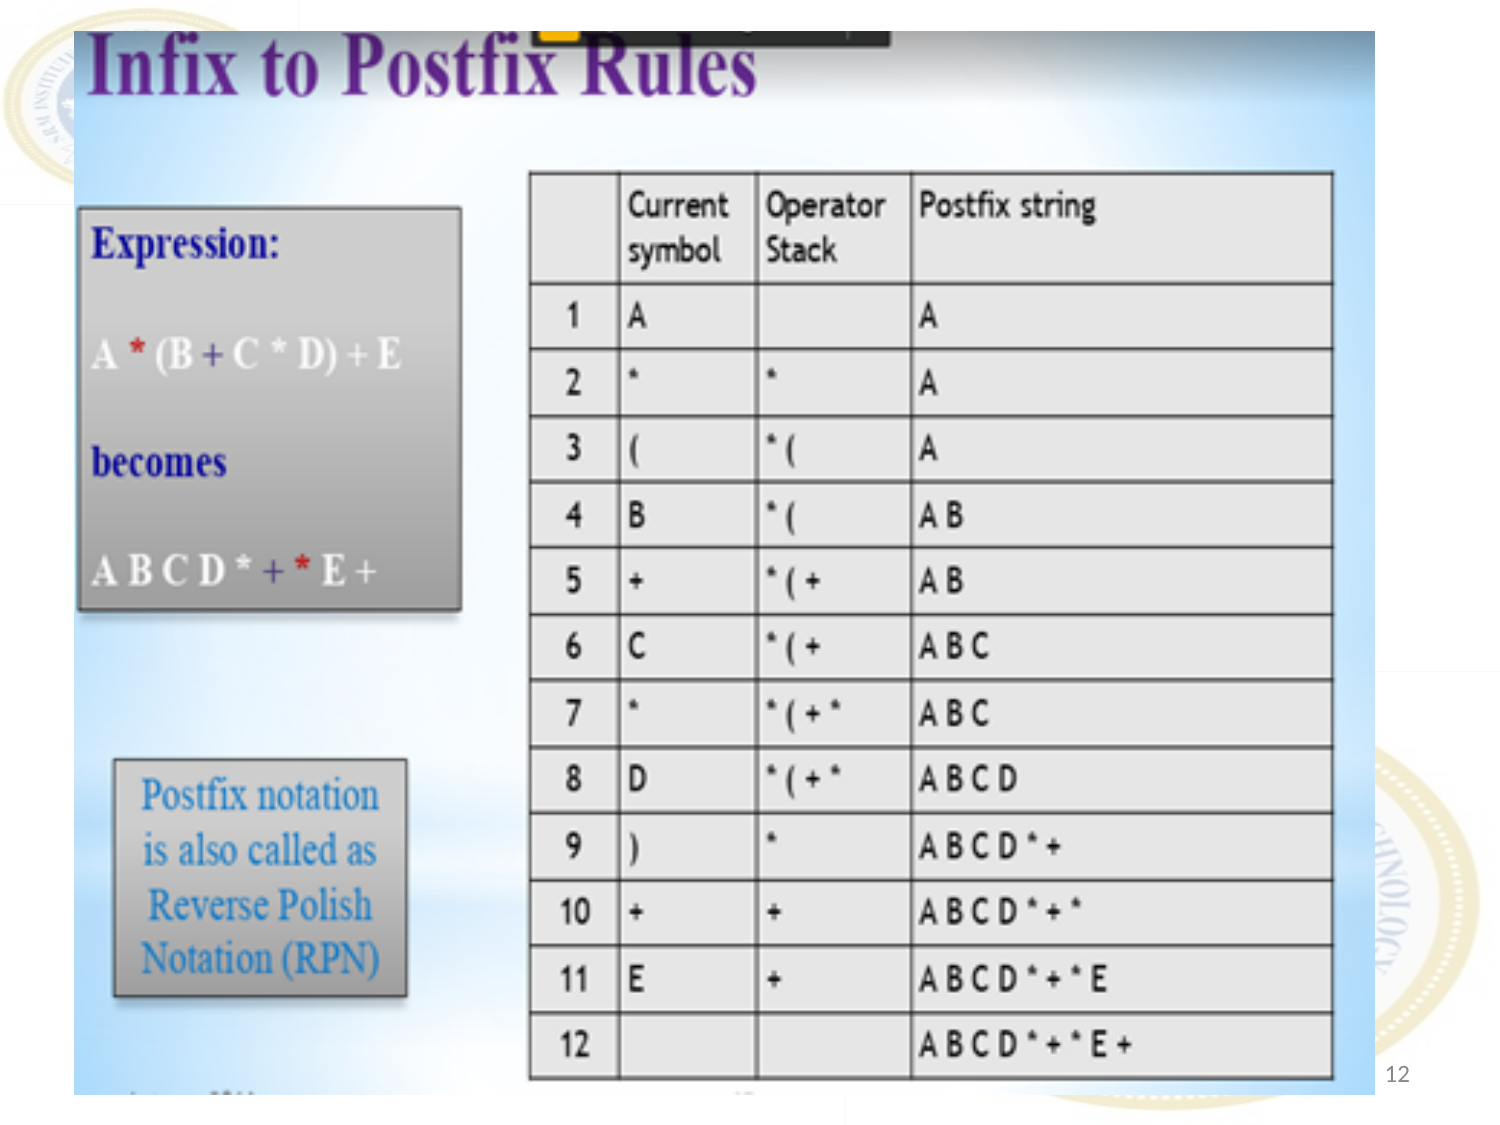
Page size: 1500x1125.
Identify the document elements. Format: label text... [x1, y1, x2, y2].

picture [74, 31, 1375, 1095]
slide_number 12 [1375, 1042, 1425, 1103]
